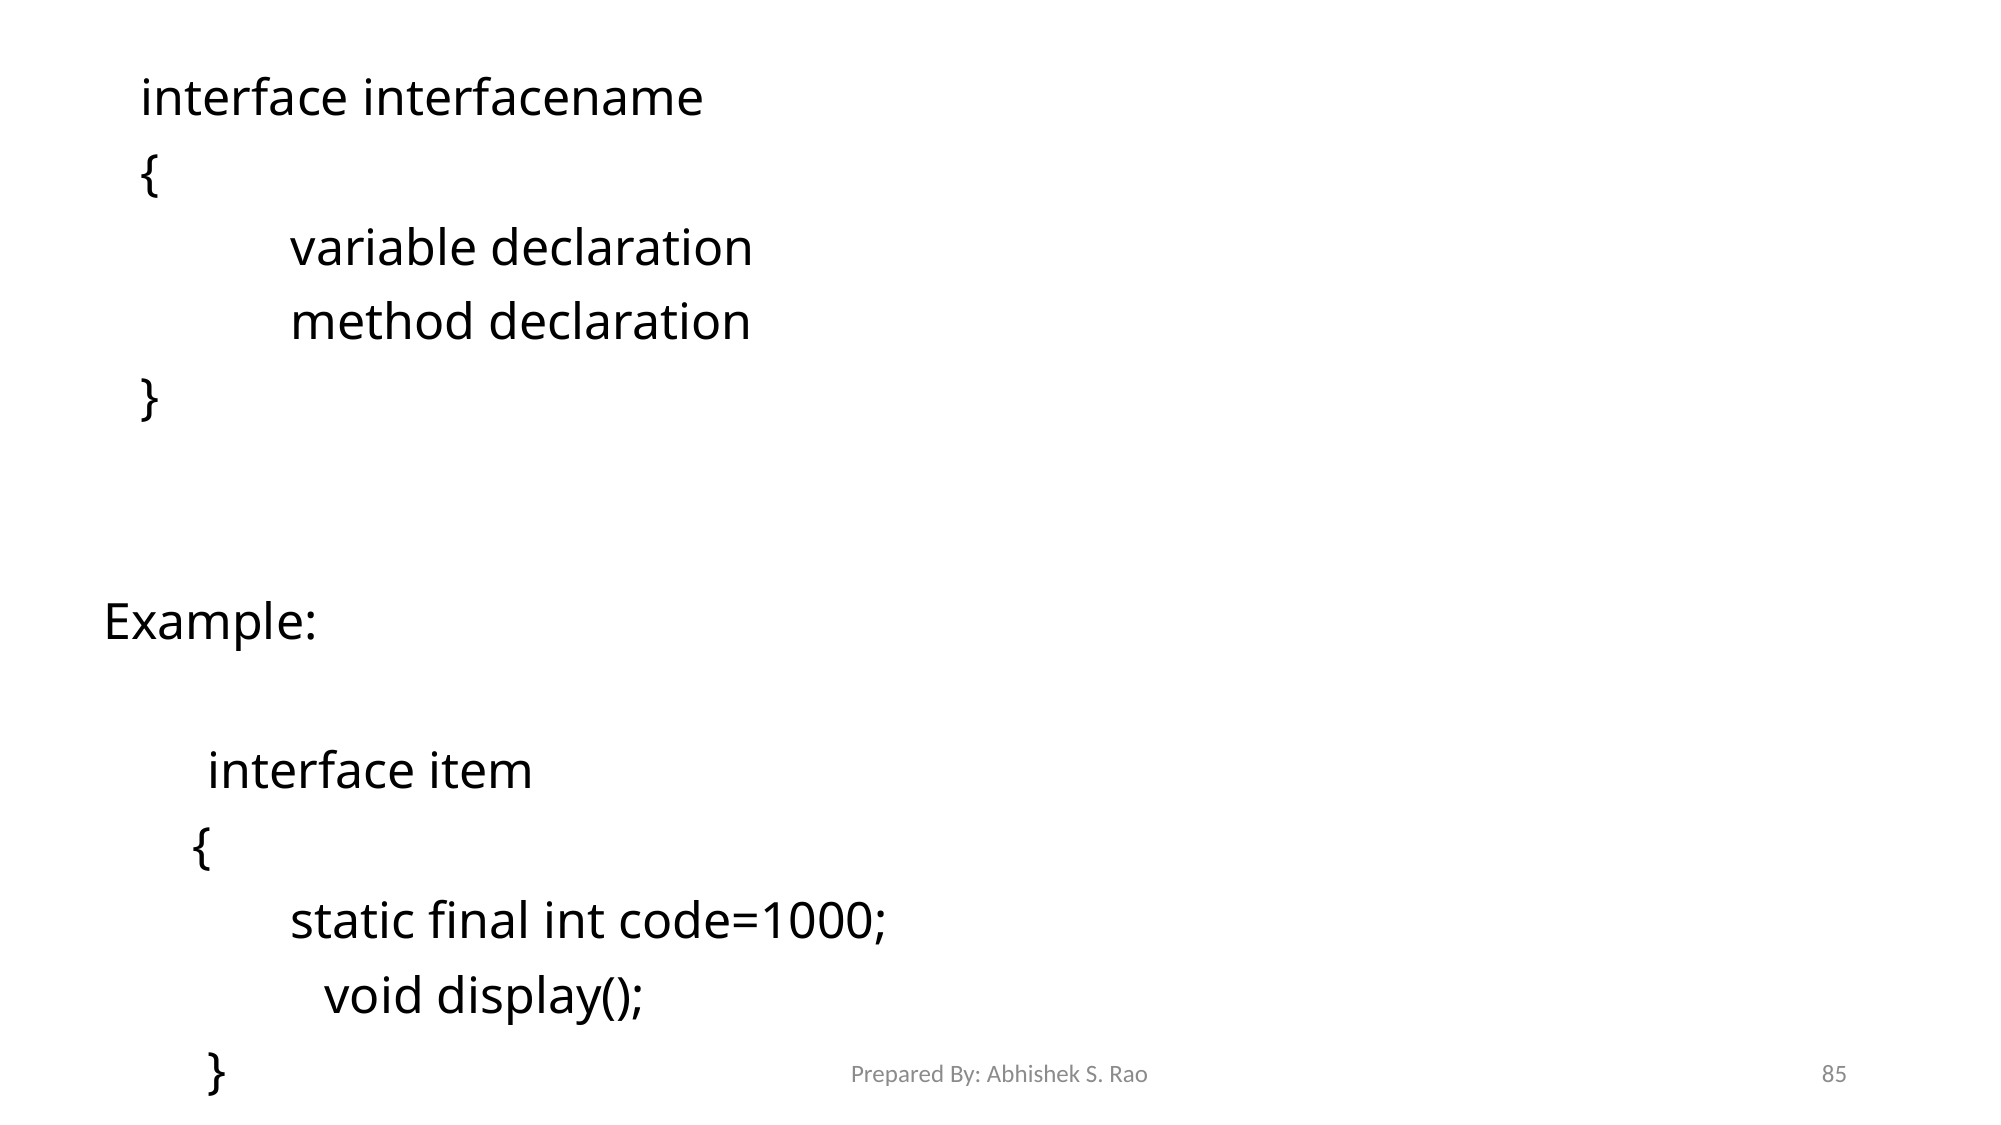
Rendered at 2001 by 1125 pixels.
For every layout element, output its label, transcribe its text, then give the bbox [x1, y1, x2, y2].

list interface interfacename { variable declaration method declaration } Example: interface item { static final int code=1000; void display(); } [88, 64, 1476, 915]
slide_number 85 [1412, 1042, 1863, 1103]
footer Prepared By: Abhishek S. Rao [662, 1042, 1338, 1103]
